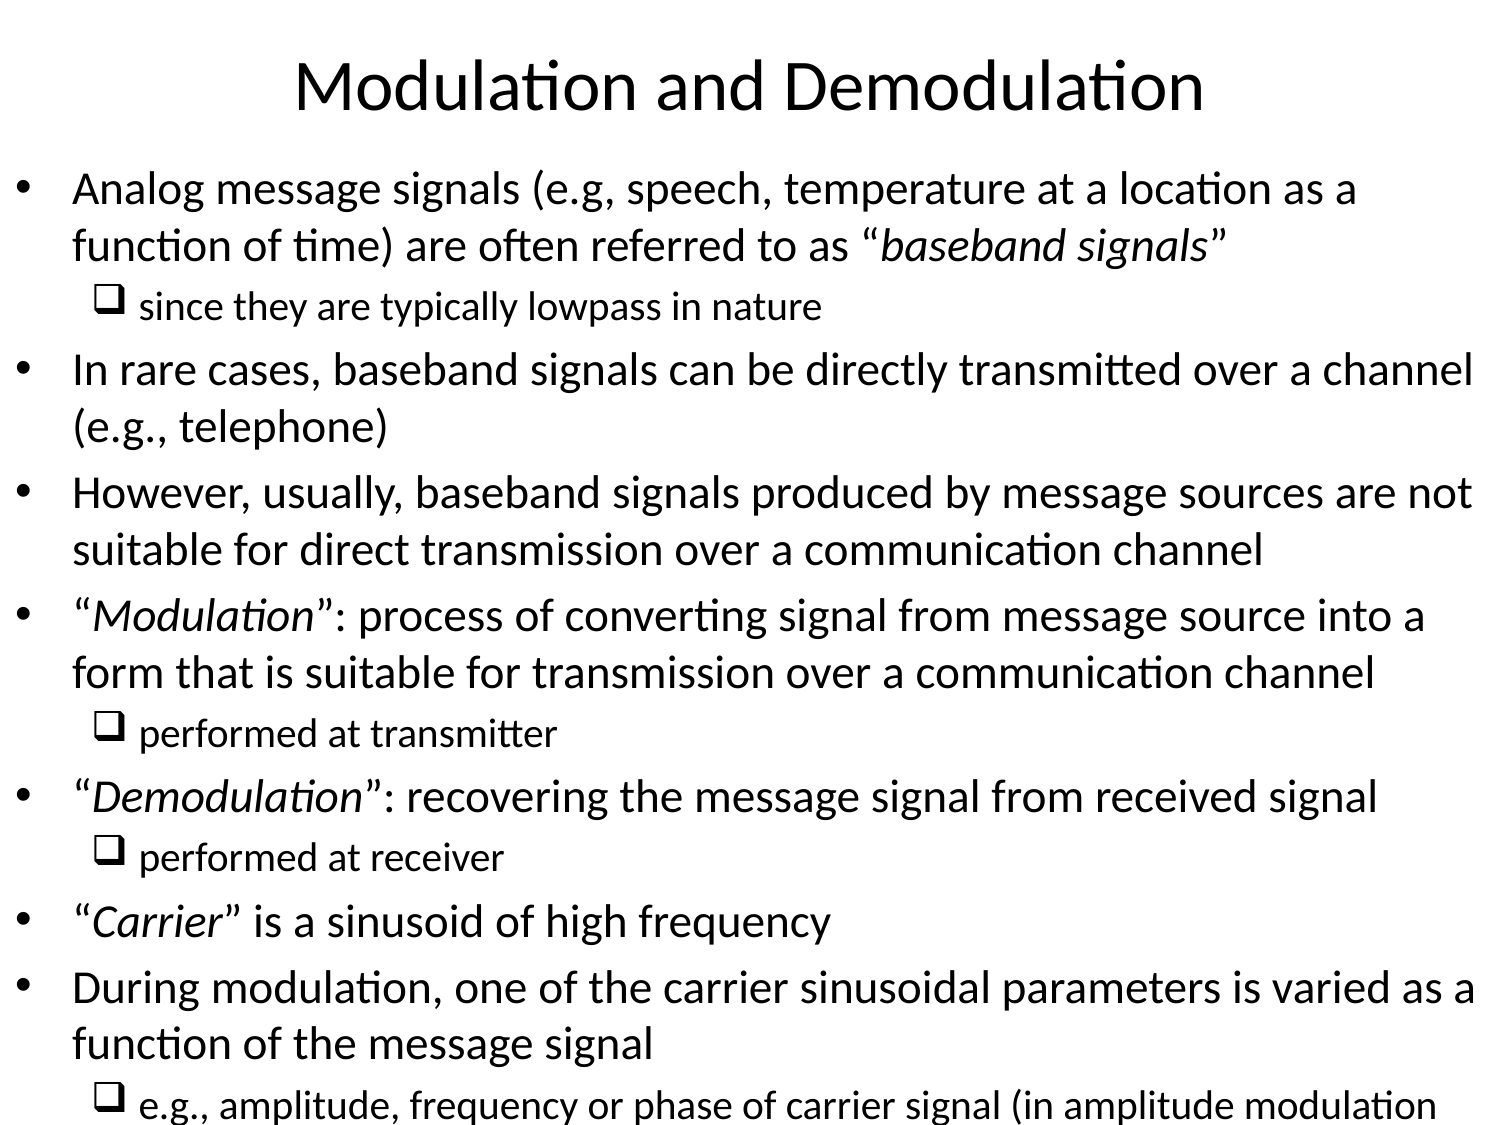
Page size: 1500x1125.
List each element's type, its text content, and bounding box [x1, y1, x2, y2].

list Analog message signals (e.g, speech, temperature at a location as a function of time) are often referred to as “baseband signals” since they are typically lowpass in nature In rare cases, baseband signals can be directly transmitted over a channel (e.g., telephone) However, usually, baseband signals produced by message sources are not suitable for direct transmission over a communication channel “Modulation”: process of converting signal from message source into a form that is suitable for transmission over a communication channel performed at transmitter “Demodulation”: recovering the message signal from received signal performed at receiver “Carrier” is a sinusoid of high frequency During modulation, one of the carrier sinusoidal parameters is varied as a function of the message signal e.g., amplitude, frequency or phase of carrier signal (in amplitude modulation (AM), frequency modulation (FM) and phase modulation (PM) respectively) [0, 149, 1500, 1125]
title Modulation and Demodulation [75, 0, 1425, 149]
